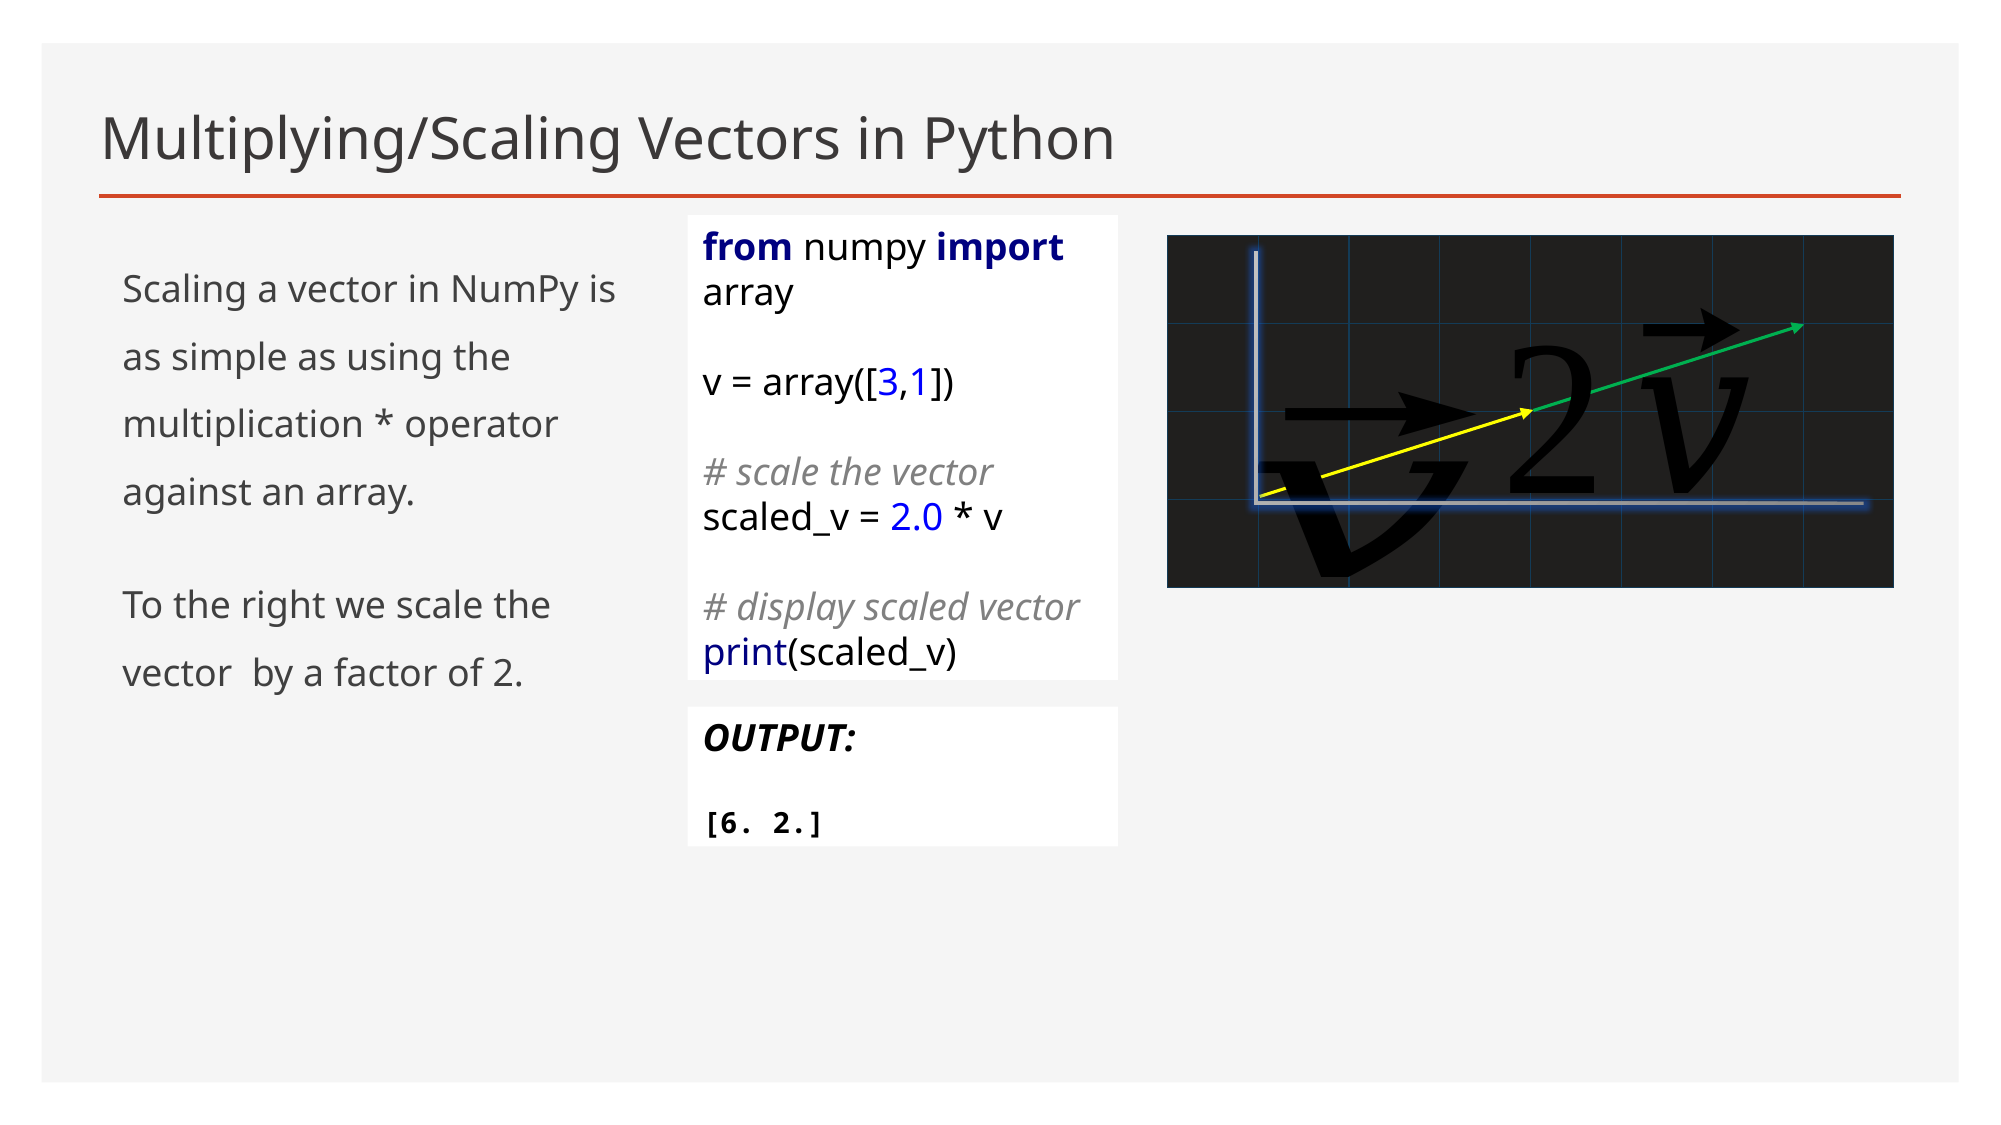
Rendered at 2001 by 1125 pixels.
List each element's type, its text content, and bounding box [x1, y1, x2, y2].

title Multiplying/Scaling Vectors in Python [85, 73, 1214, 179]
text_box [1167, 235, 1895, 631]
text_box from numpy import array v = array([3,1]) # scale the vector scaled_v = 2.0 * v # display scaled vector print(scaled_v) [687, 215, 1118, 680]
text_box OUTPUT: [6. 2.] [687, 706, 1118, 847]
